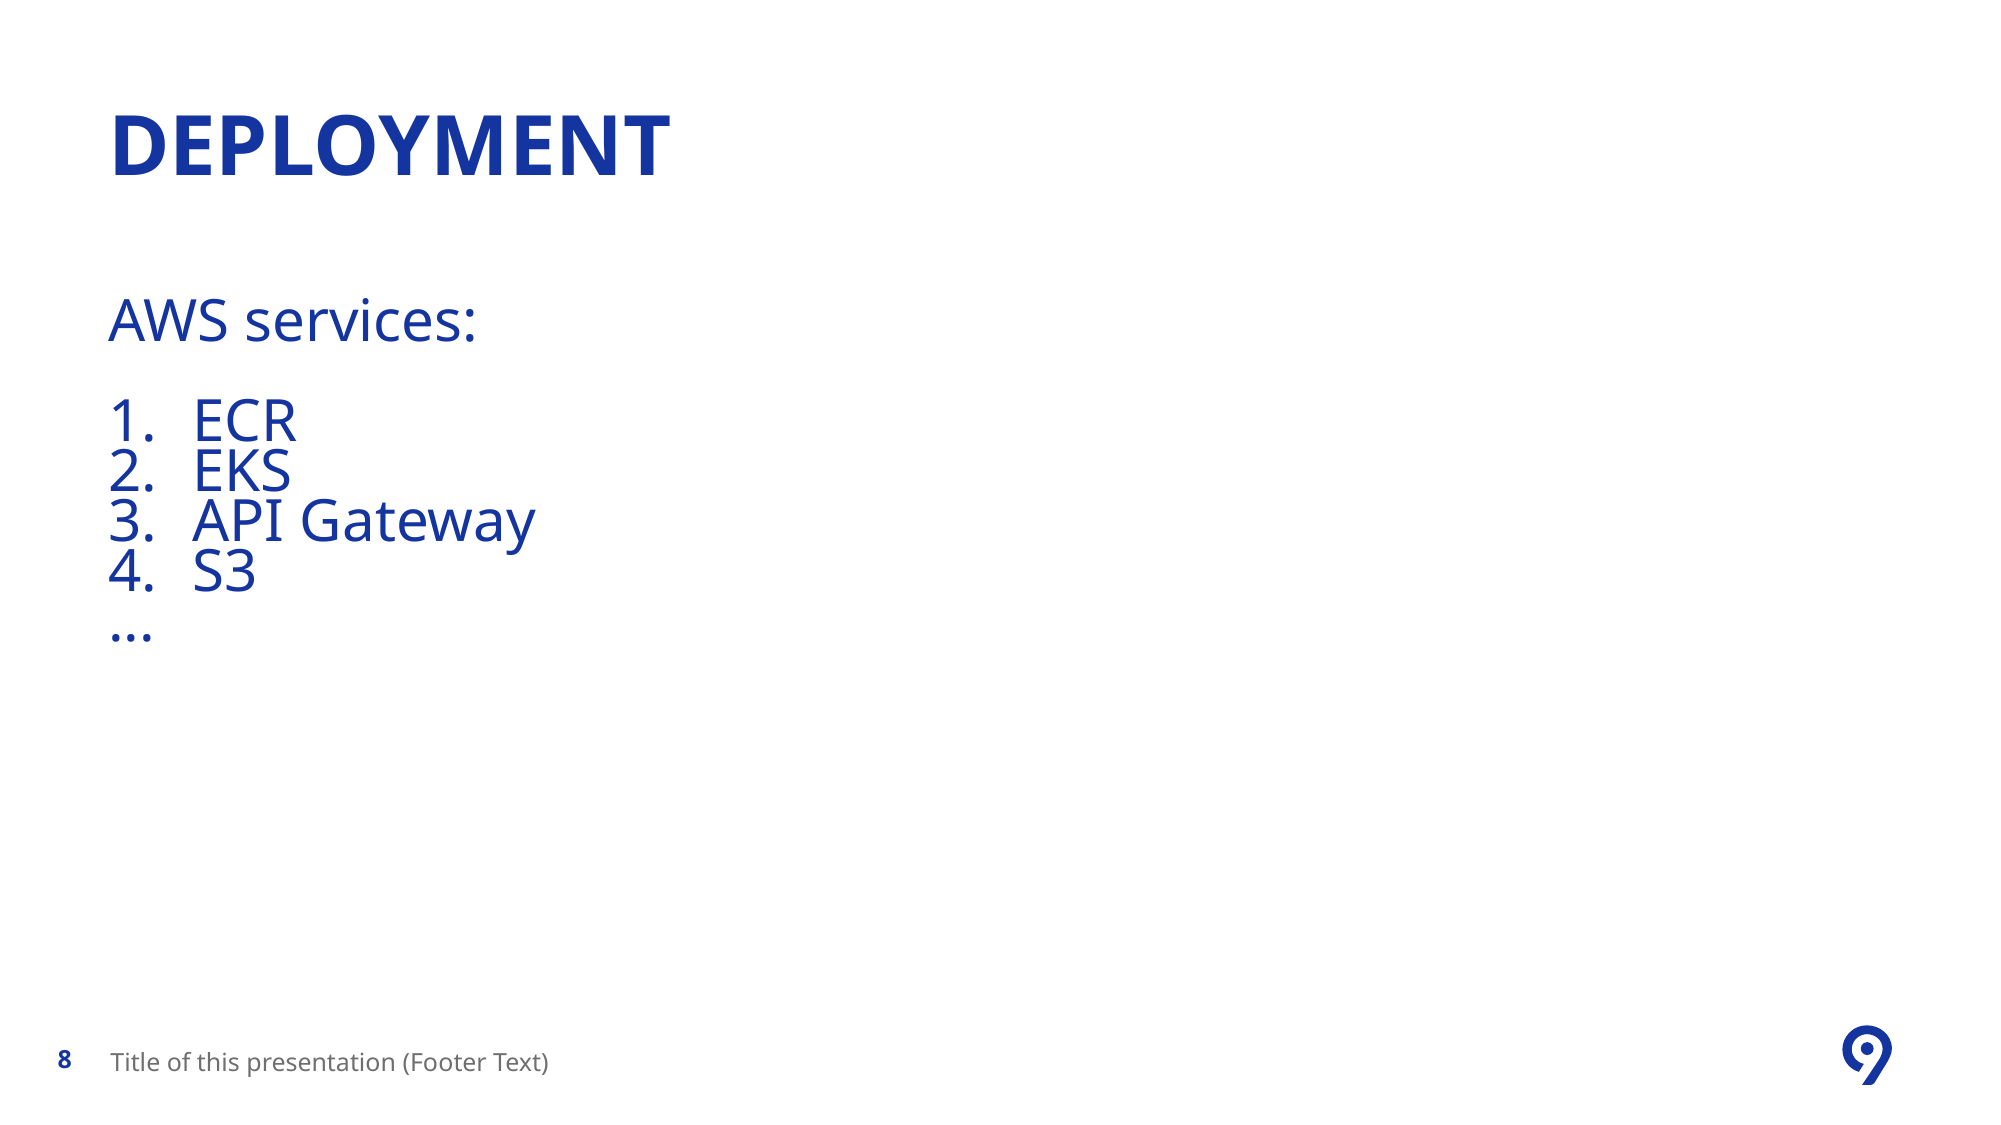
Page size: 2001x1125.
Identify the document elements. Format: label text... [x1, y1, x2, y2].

footer Title of this presentation (Footer Text) [110, 1045, 1573, 1077]
title deployment [108, 84, 1579, 225]
slide_number 8 [57, 1045, 103, 1077]
list AWS services: ECR EKS API Gateway S3 ... [108, 253, 1579, 988]
